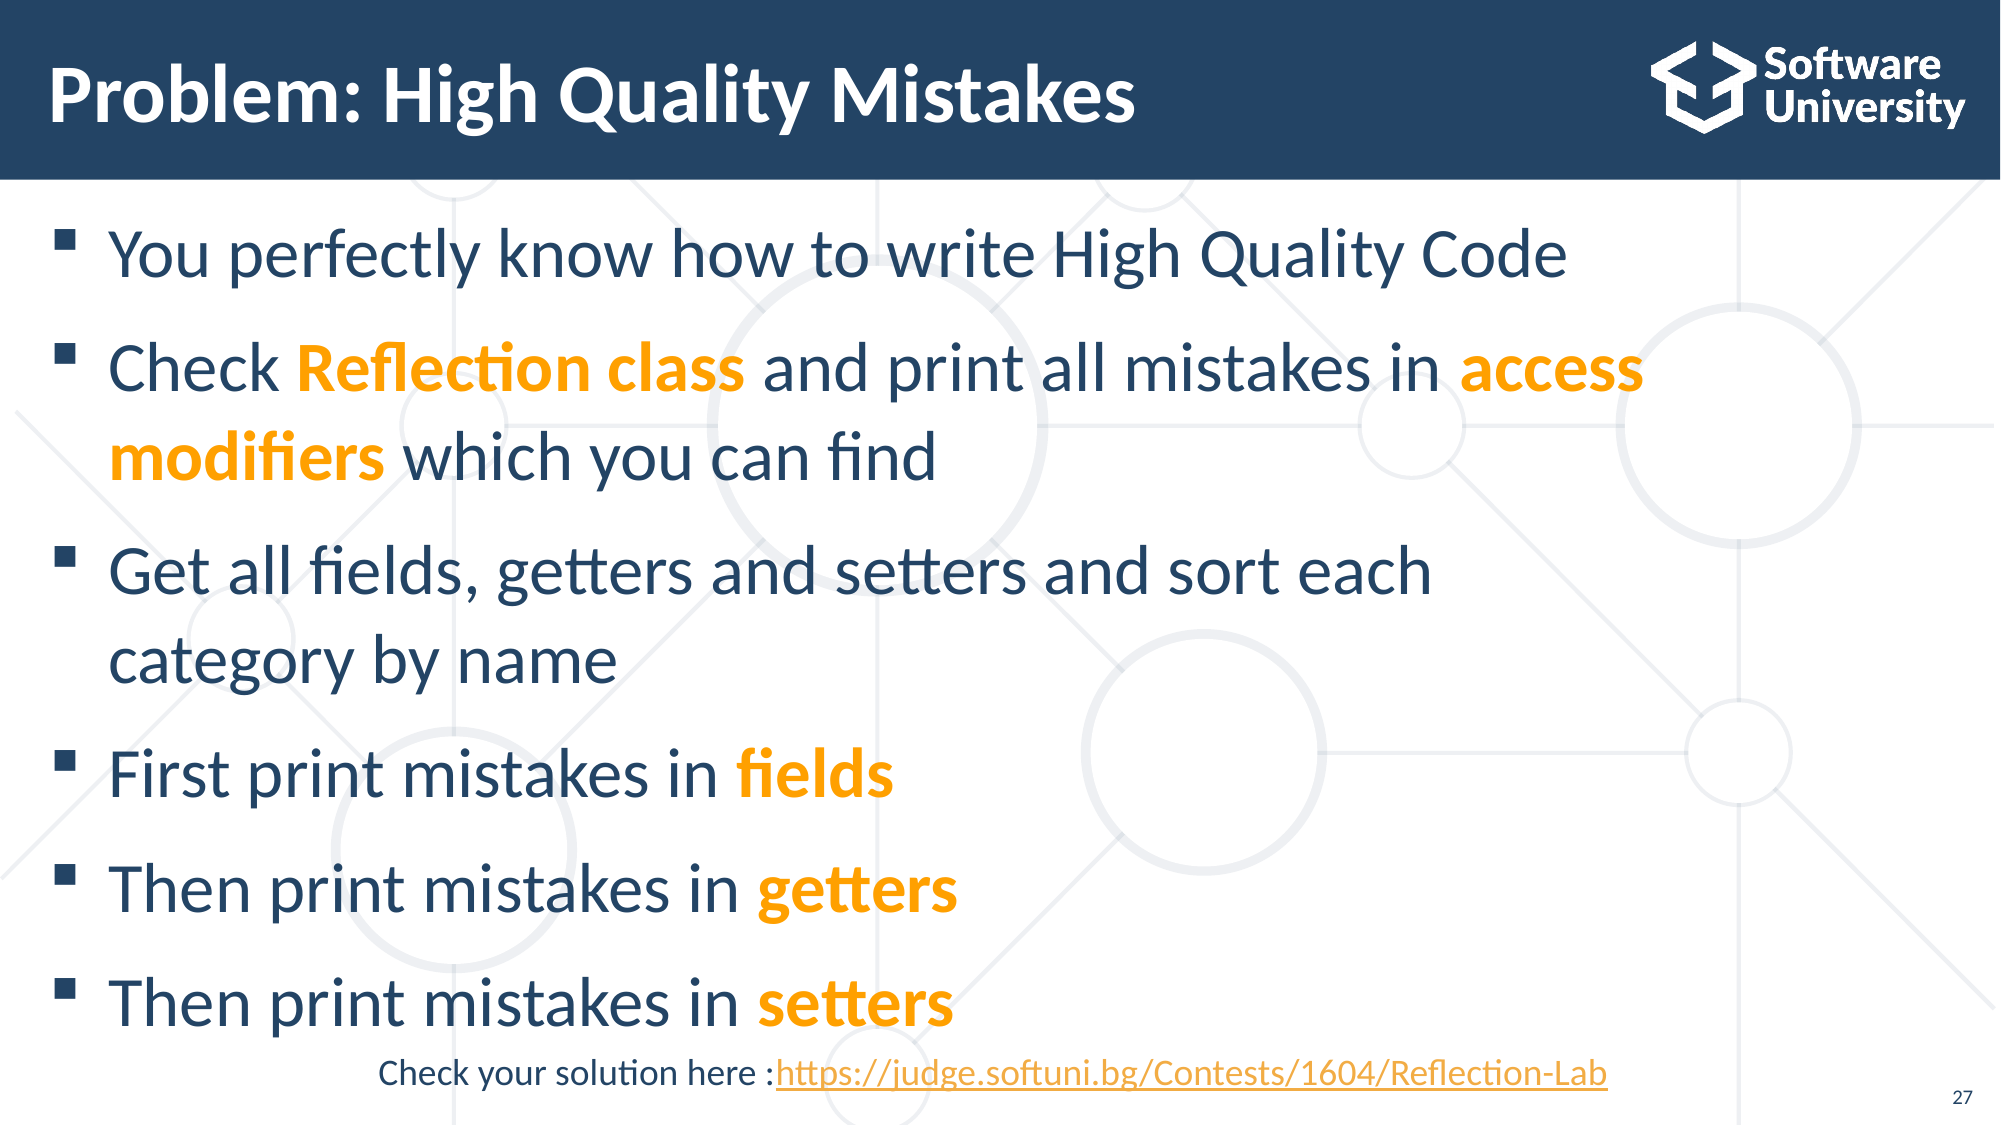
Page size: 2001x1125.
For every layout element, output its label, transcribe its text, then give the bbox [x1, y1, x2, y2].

picture [1651, 41, 1966, 134]
slide_number 27 [1927, 1067, 1989, 1117]
title Problem: High Quality Mistakes [31, 16, 1625, 162]
text_box Check your solution here :https://judge.softuni.bg/Contests/1604/Reflection-Lab [124, 1040, 1863, 1101]
list You perfectly know how to write High Quality Code Check Reflection class and print all mistakes in access modifiers which you can find Get all fields, getters and setters and sort each category by name First print mistakes in fields Then print mistakes in getters Then print mistakes in setters [31, 196, 1970, 1104]
